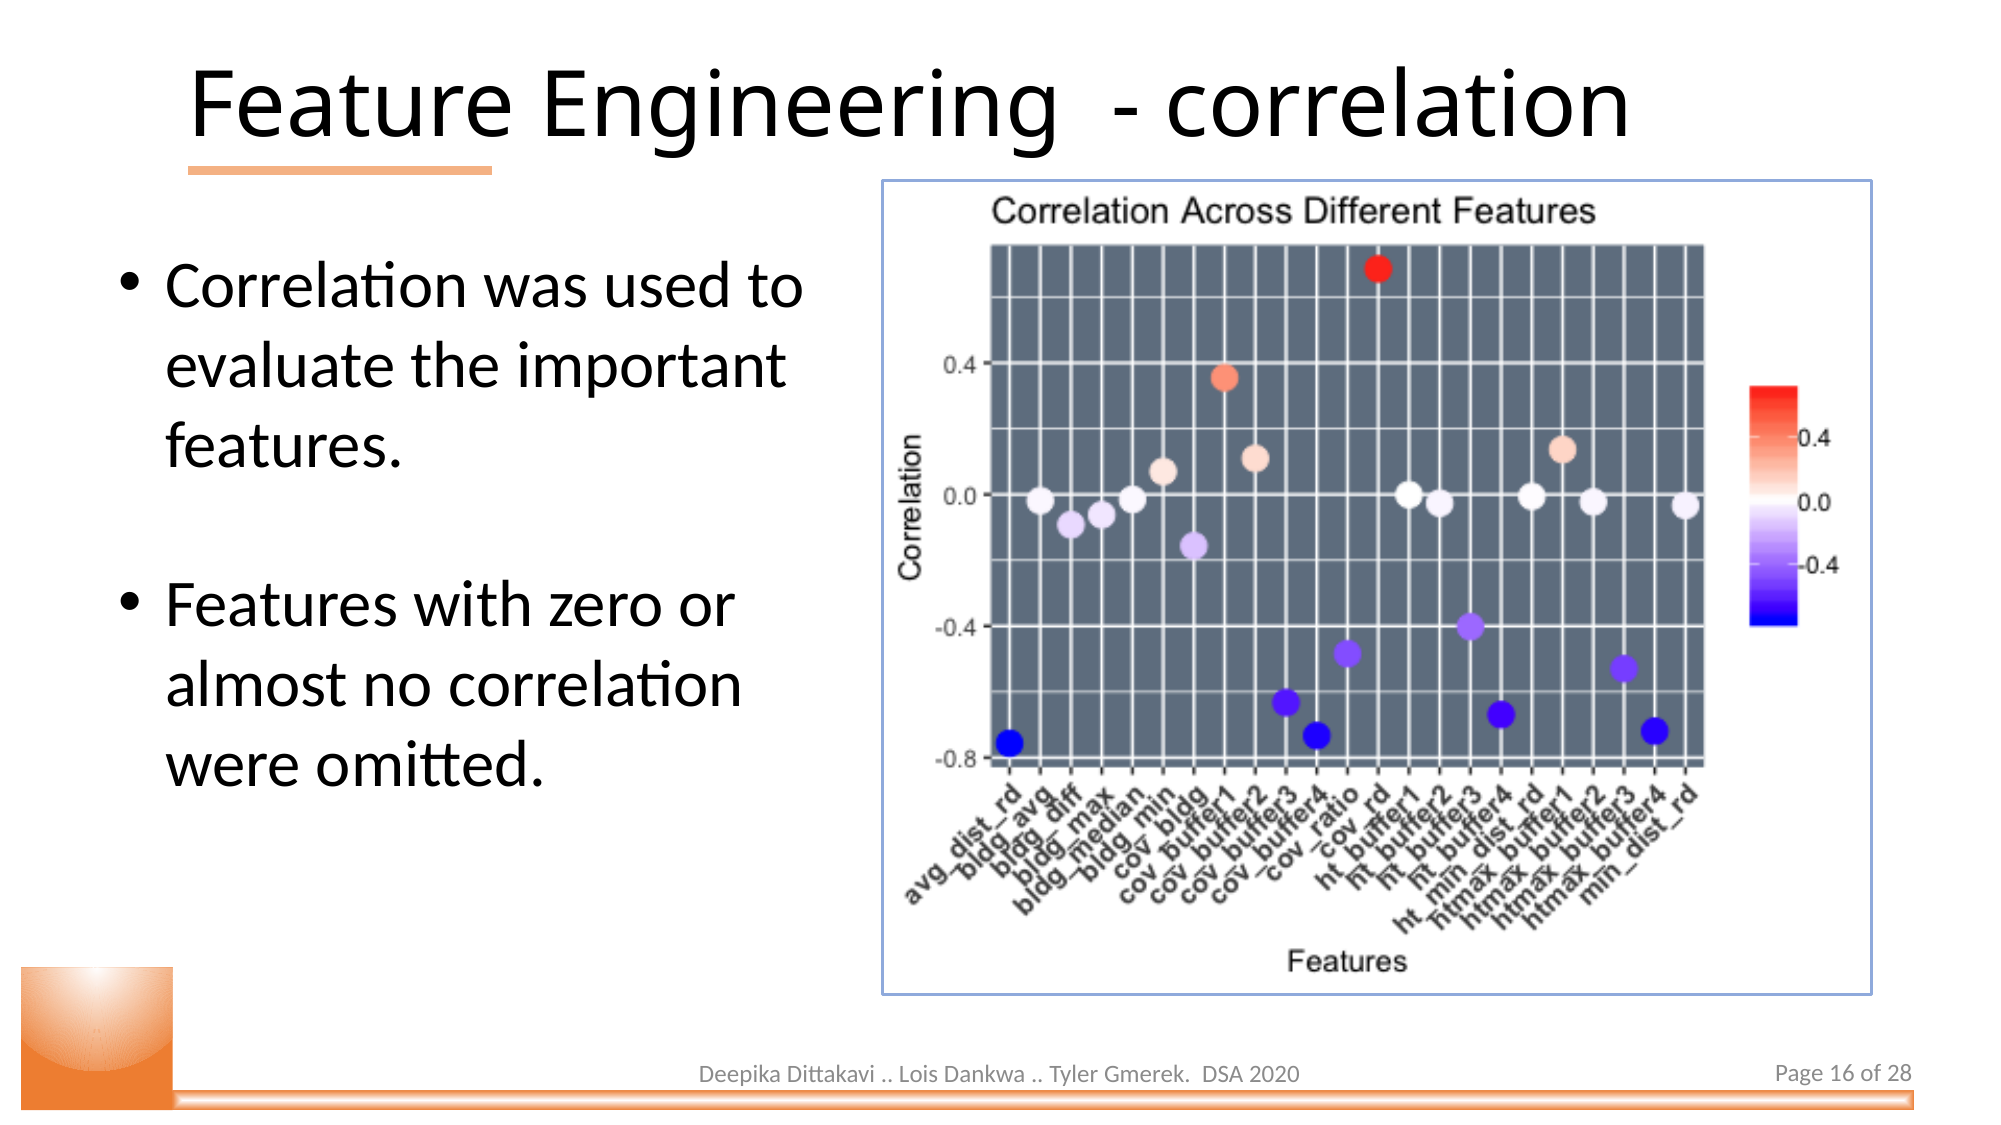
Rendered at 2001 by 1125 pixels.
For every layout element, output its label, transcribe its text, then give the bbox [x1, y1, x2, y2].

text_box [172, 1089, 1915, 1111]
text_box Correlation was used to evaluate the important features. Features with zero or almost no correlation were omitted. [103, 233, 850, 853]
footer Deepika Dittakavi .. Lois Dankwa .. Tyler Gmerek. DSA 2020 [662, 1042, 1338, 1089]
text_box [21, 967, 173, 1111]
text_box Feature Engineering - correlation [172, 49, 1669, 193]
text_box Page 16 of 28 [1759, 1041, 1929, 1102]
picture [884, 182, 1871, 993]
